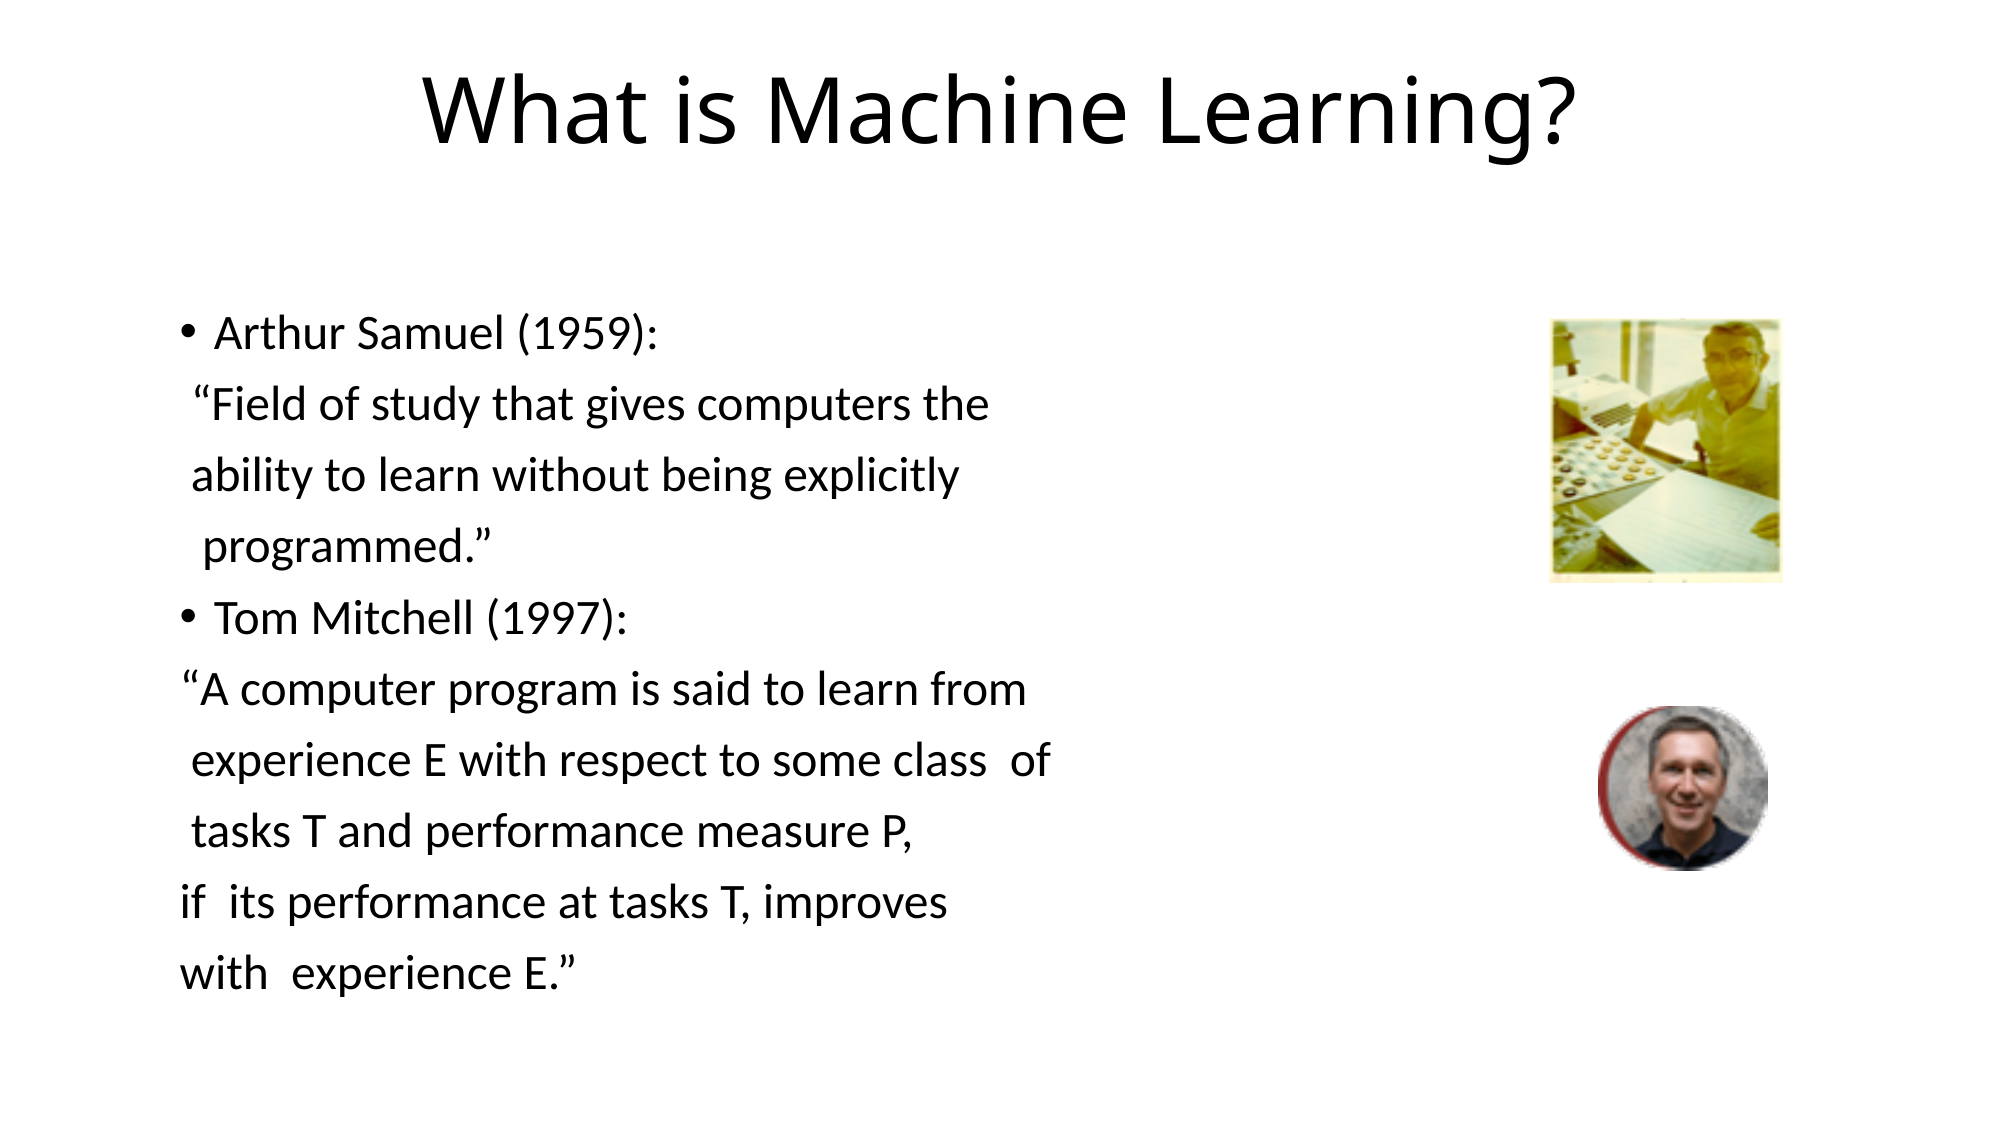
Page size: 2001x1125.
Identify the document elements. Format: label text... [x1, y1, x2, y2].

list Arthur Samuel (1959): “Field of study that gives computers the ability to learn without being explicitly programmed.” Tom Mitchell (1997): “A computer program is said to learn from experience E with respect to some class of tasks T and performance measure P, if its performance at tasks T, improves with experience E.” [164, 299, 1890, 1014]
picture [1549, 318, 1783, 583]
picture [1598, 706, 1768, 871]
title What is Machine Learning? [137, 59, 1863, 278]
